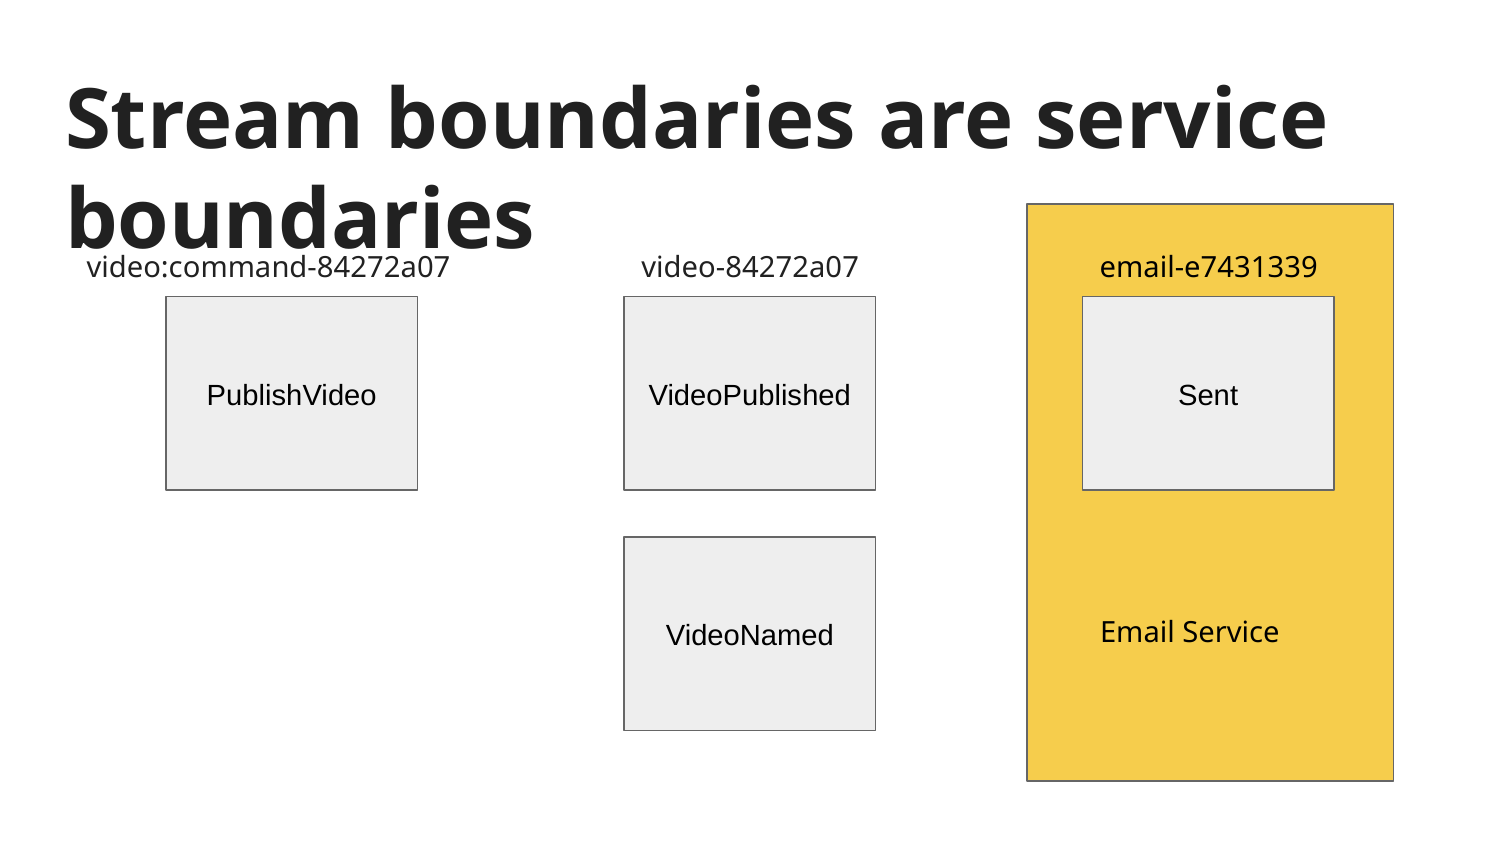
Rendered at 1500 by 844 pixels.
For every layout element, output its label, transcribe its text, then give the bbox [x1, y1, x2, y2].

text_box PublishVideo [166, 296, 418, 491]
text_box email-e7431339 [988, 232, 1429, 287]
text_box [1027, 204, 1394, 232]
text_box Email Service [1085, 598, 1357, 746]
text_box Sent [1082, 296, 1334, 491]
text_box video:command-84272a07 [71, 232, 512, 287]
text_box video-84272a07 [530, 232, 971, 287]
title Stream boundaries are service boundaries [50, 50, 1451, 174]
text_box VideoNamed [624, 536, 876, 731]
text_box [1027, 287, 1394, 782]
text_box VideoPublished [624, 296, 876, 491]
